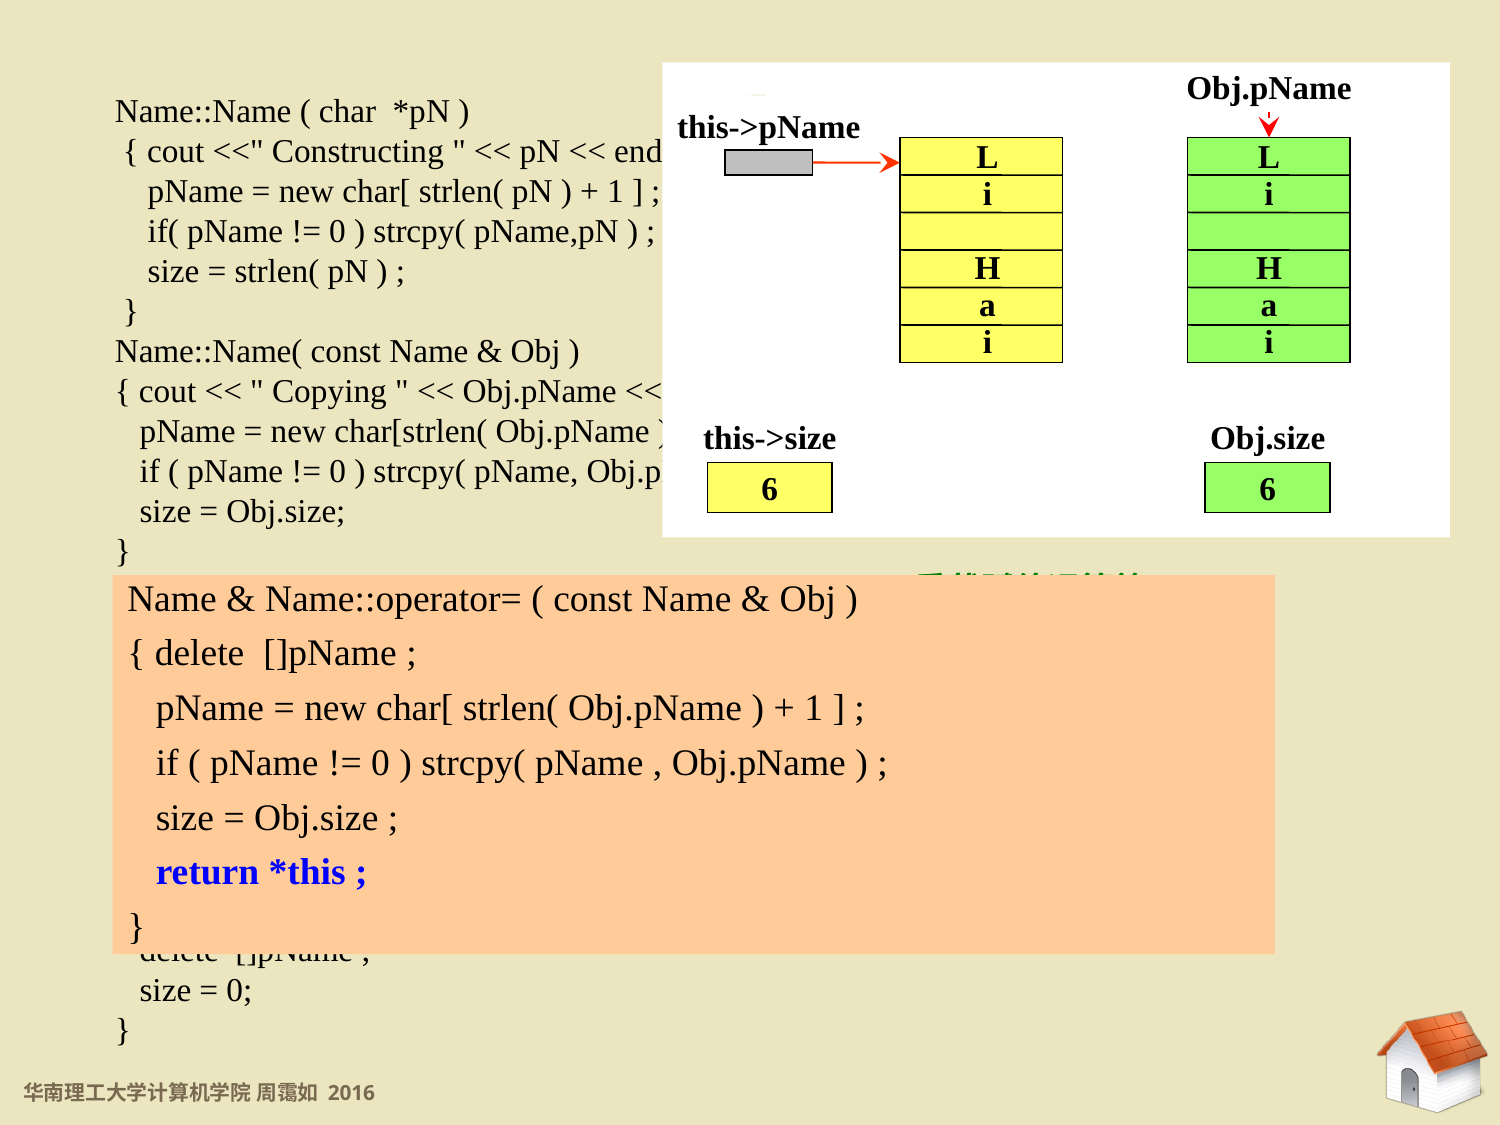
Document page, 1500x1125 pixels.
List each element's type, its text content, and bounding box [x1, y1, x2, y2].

picture [1375, 999, 1488, 1124]
text_box [662, 62, 1450, 538]
text_box Name & Name::operator= ( const Name & Obj ) { delete []pName ; pName = new char[ strlen( Obj.pName ) + 1 ] ; if ( pName != 0 ) strcpy( pName , Obj.pName ) ; size = Obj.size ; return *this ; } [112, 575, 1275, 955]
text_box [899, 137, 1063, 363]
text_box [1170, 62, 1368, 513]
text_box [687, 419, 853, 513]
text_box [661, 112, 877, 176]
title 7.3.2 重载赋值运算符 [137, 87, 1165, 275]
text_box Name::Name ( char *pN ) { cout <<" Constructing " << pN << endl ; pName = new char[ strlen( pN ) + 1 ] ; if( pName != 0 ) strcpy( pName,pN ) ; size = strlen( pN ) ; } Name::Name( const Name & Obj ) //复制构造函数 { cout << " Copying " << Obj.pName << " into its own block\n"; pName = new char[strlen( Obj.pName ) + 1 ] ; if ( pName != 0 ) strcpy( pName, Obj.pName ) ; size = Obj.size; } Name & Name::operator= ( const Name & Obj ) // 重载赋值运算符 { delete []pName ; pName = new char[ strlen( Obj.pName ) + 1 ] ; if ( pName != 0 ) strcpy( pName , Obj.pName ) ; size = Obj.size ; return *this ; } Name::~ Name() { cout << " Destructing " << pName << endl ; delete []pName ; size = 0; } [99, 82, 1188, 1056]
